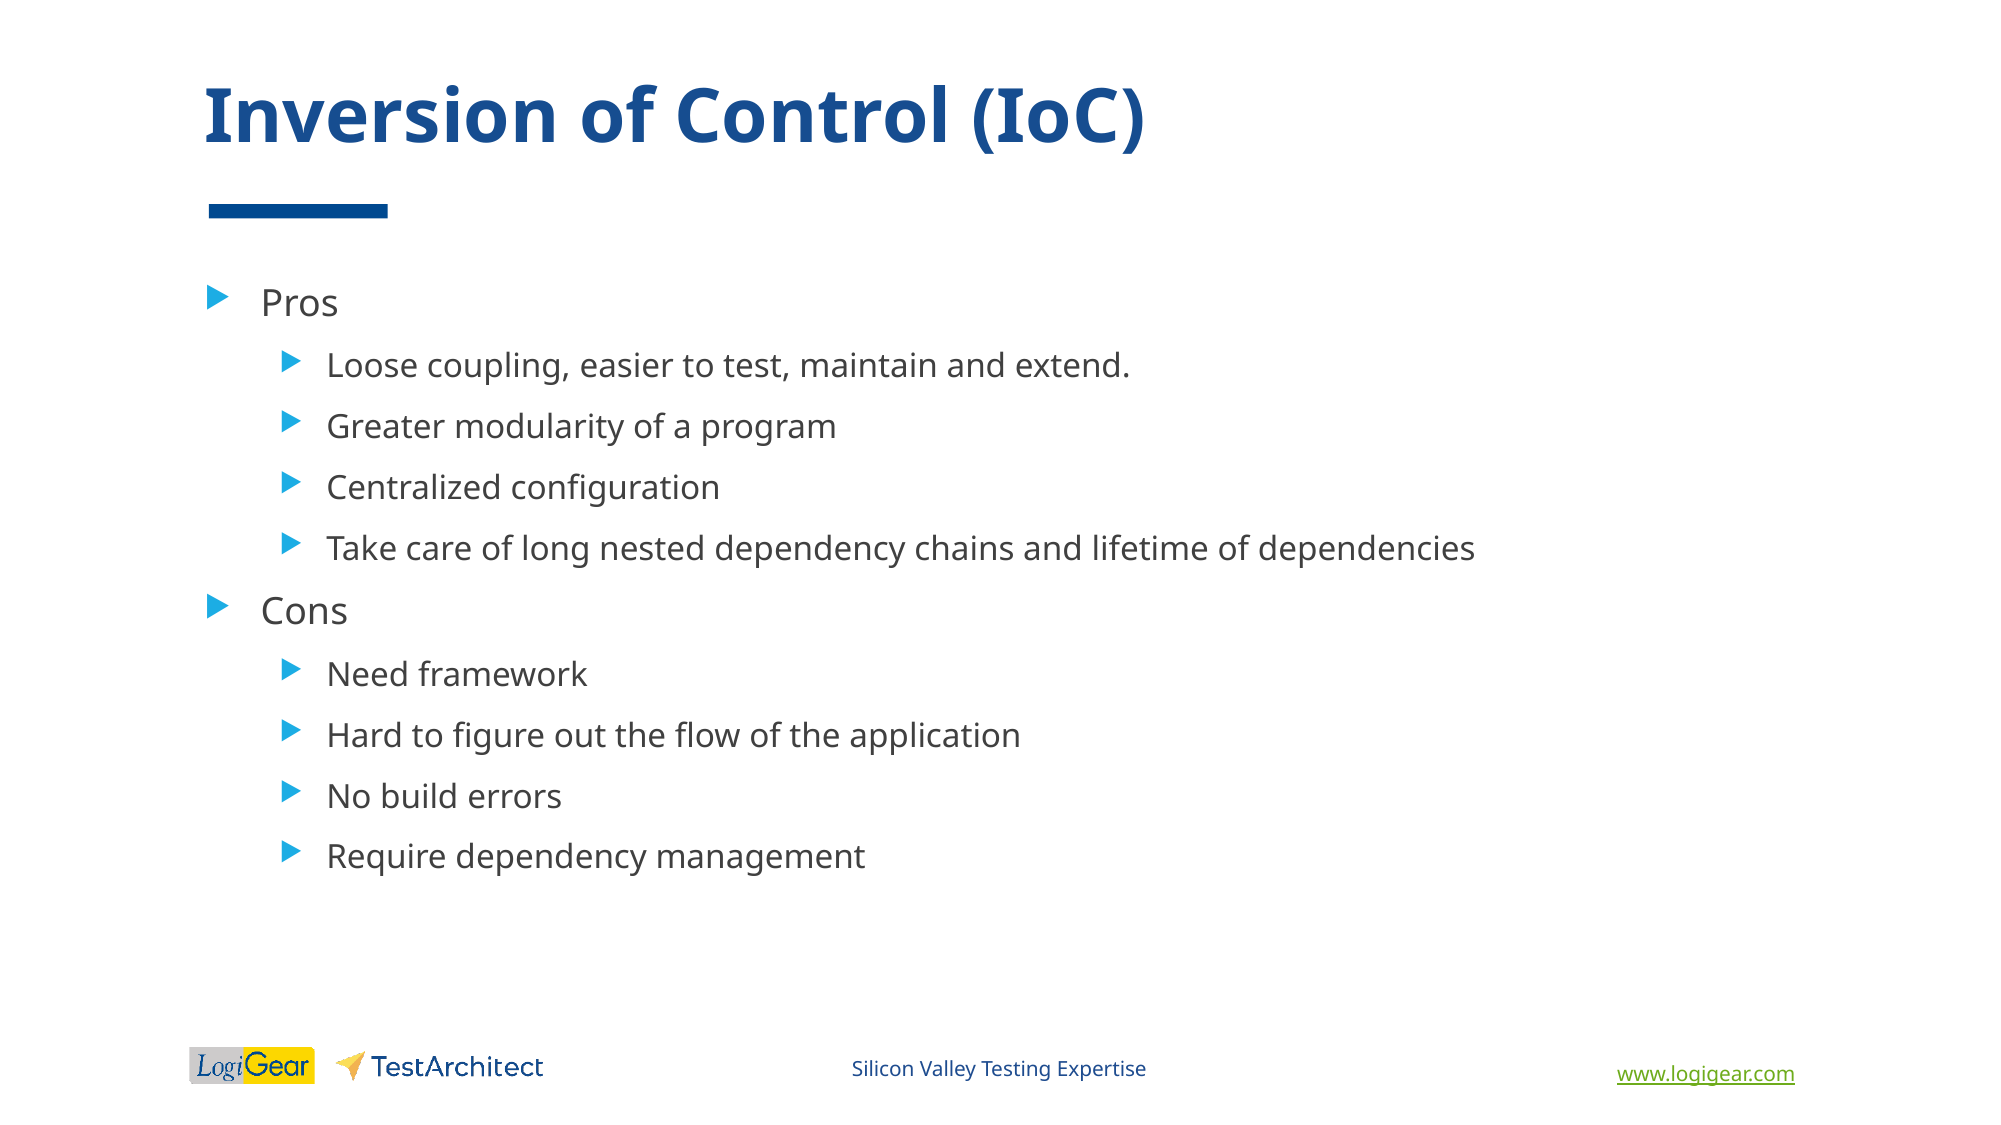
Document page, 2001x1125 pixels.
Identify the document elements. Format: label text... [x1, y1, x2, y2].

list Pros Loose coupling, easier to test, maintain and extend. Greater modularity of a program Centralized configuration Take care of long nested dependency chains and lifetime of dependencies Cons Need framework Hard to figure out the flow of the application No build errors Require dependency management [189, 271, 1809, 925]
picture [189, 1047, 315, 1085]
title Inversion of Control (IoC) [189, 54, 1809, 171]
picture [335, 1051, 543, 1081]
